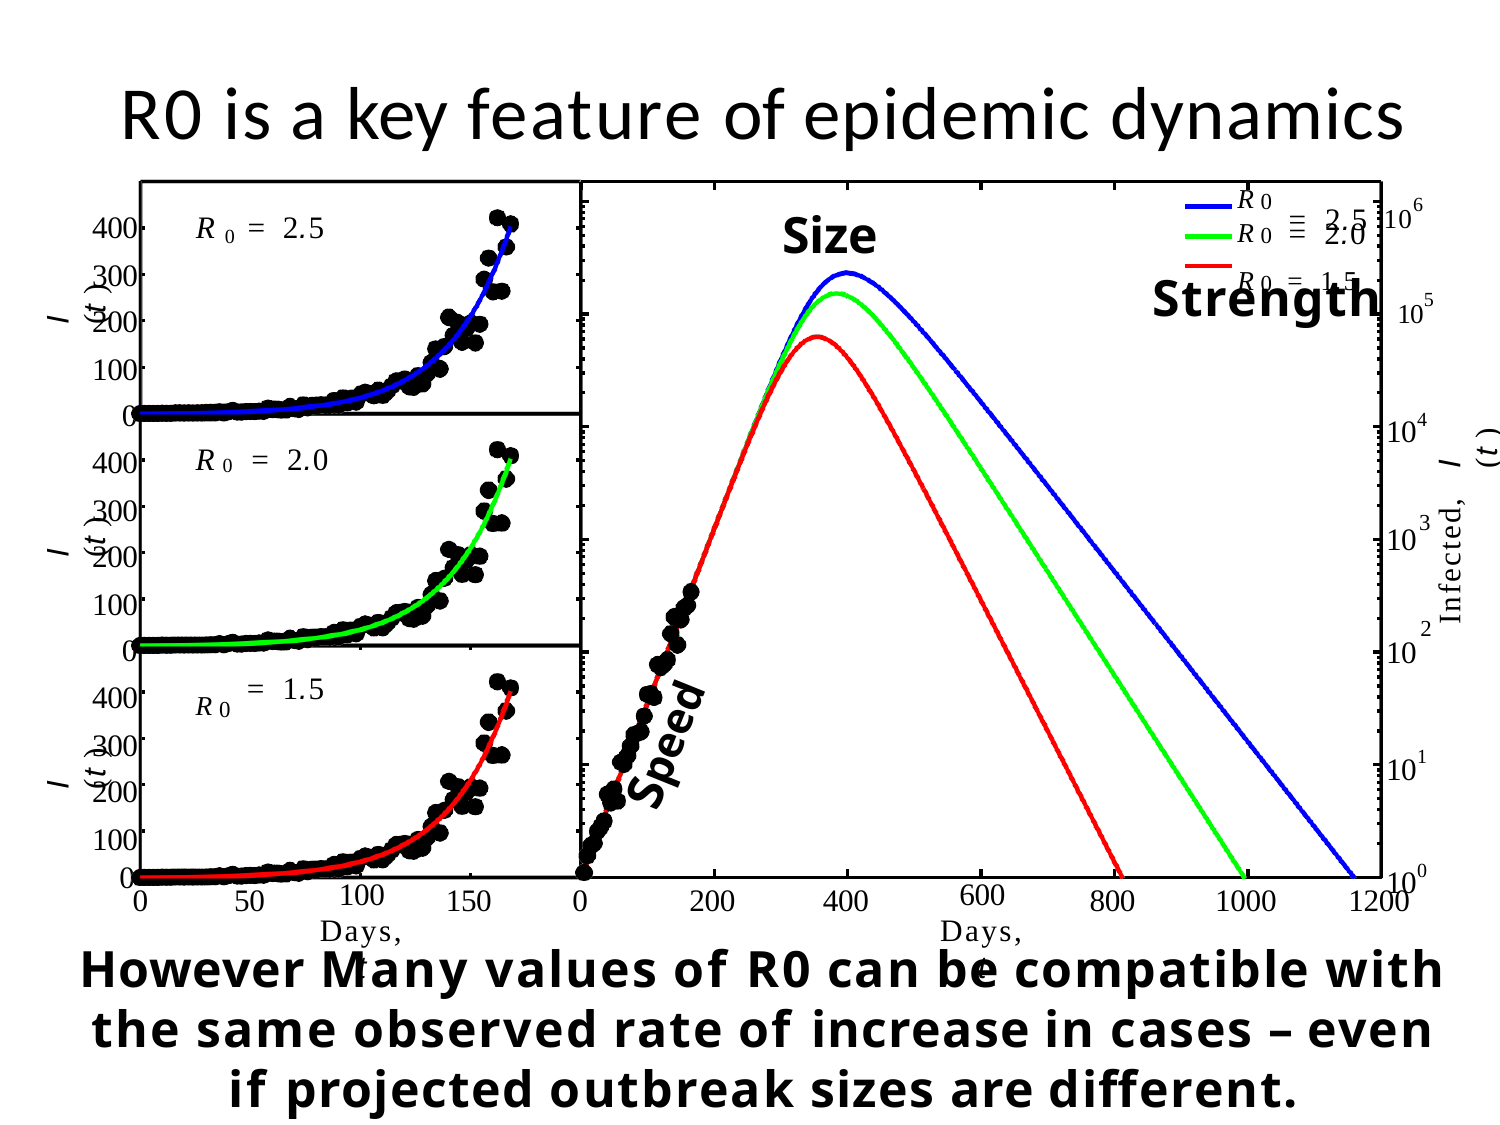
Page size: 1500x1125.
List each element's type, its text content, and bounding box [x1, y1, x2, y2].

text_box 10 [1389, 517, 1422, 557]
text_box 3 [1417, 505, 1430, 535]
title R0 is a key feature of epidemic dynamics [87, 0, 1438, 203]
text_box 101 [1389, 742, 1437, 788]
text_box 200 [687, 889, 741, 918]
text_box I (t ) [38, 507, 78, 560]
text_box 0 [570, 889, 591, 918]
text_box 600 Days, t [928, 889, 1042, 935]
text_box 150 [443, 894, 498, 918]
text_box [131, 179, 574, 422]
text_box Infected, [1430, 491, 1470, 628]
text_box = 2.5 106 [1389, 203, 1437, 240]
text_box 800 [1087, 889, 1142, 918]
text_box 1200 [1346, 889, 1417, 918]
text_box 100 [1379, 855, 1437, 901]
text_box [131, 661, 572, 886]
text_box I (t ) [38, 275, 78, 328]
text_box 400 [820, 889, 875, 918]
text_box 2 [1418, 611, 1434, 642]
text_box 0 [117, 857, 137, 895]
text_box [131, 429, 570, 654]
text_box Strength 105 [1389, 263, 1437, 329]
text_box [575, 179, 1384, 881]
text_box 400 300 200 100 0 400 300 200 100 0 400 300 200 100 [85, 195, 126, 857]
text_box 100 Days, t [307, 894, 421, 935]
text_box 0 [130, 894, 151, 918]
text_box I (t ) [1429, 418, 1470, 471]
text_box I (t ) [38, 739, 78, 792]
text_box 10 [1389, 630, 1422, 671]
text_box However Many values of R0 can be compatible with the same observed rate of increase in cases – even if projected outbreak sizes are different. [75, 935, 1450, 1118]
text_box 1000 [1212, 889, 1283, 918]
text_box 104 [1389, 404, 1437, 450]
text_box 50 [232, 894, 270, 918]
